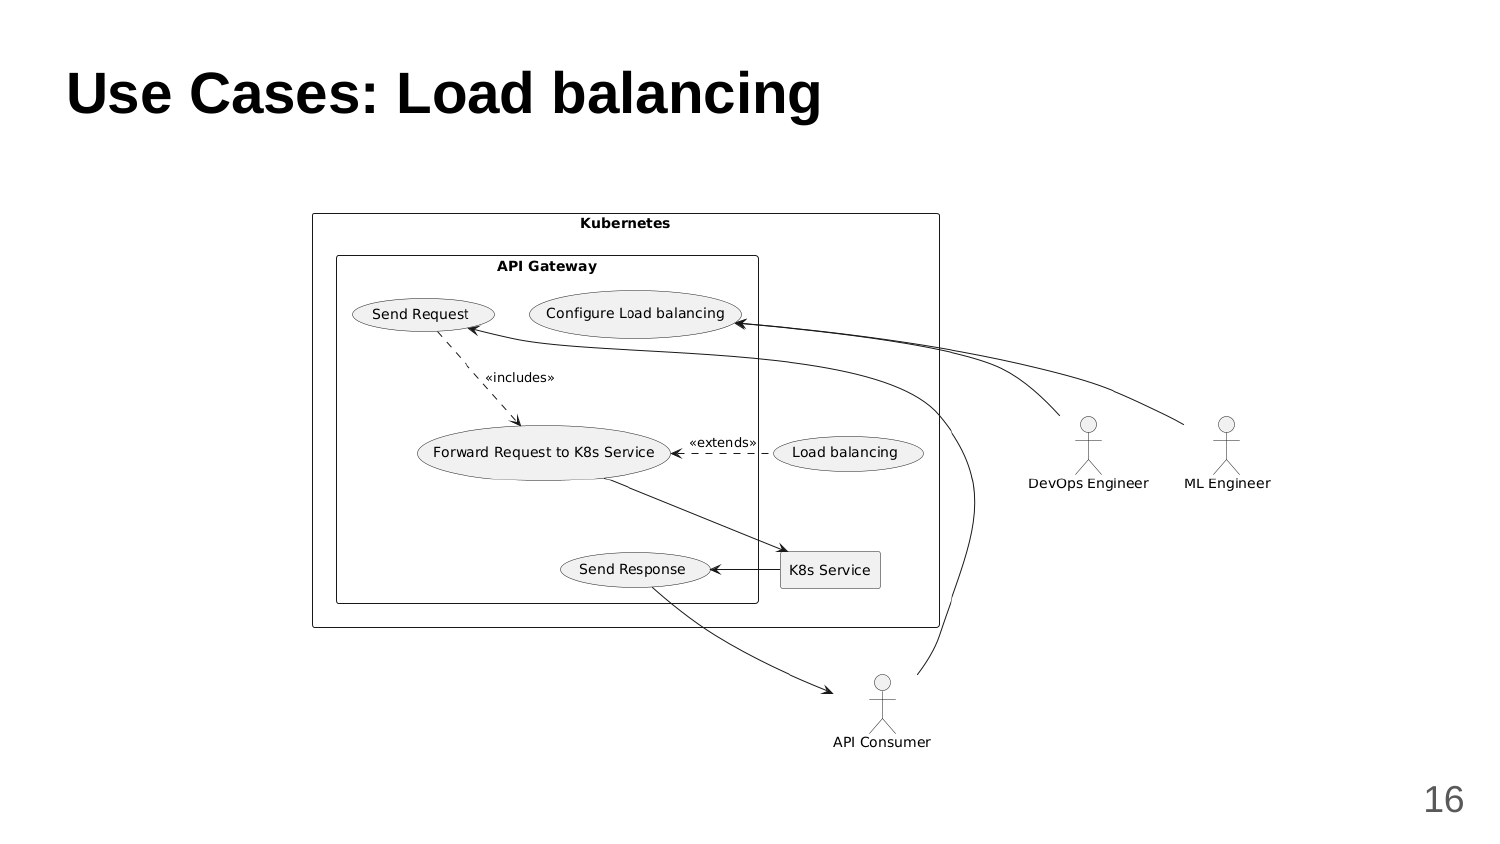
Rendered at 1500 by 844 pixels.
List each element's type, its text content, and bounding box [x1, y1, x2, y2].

title Use Cases: Load balancing [51, 39, 1449, 134]
picture [305, 206, 1276, 753]
slide_number 16 [1389, 764, 1480, 830]
